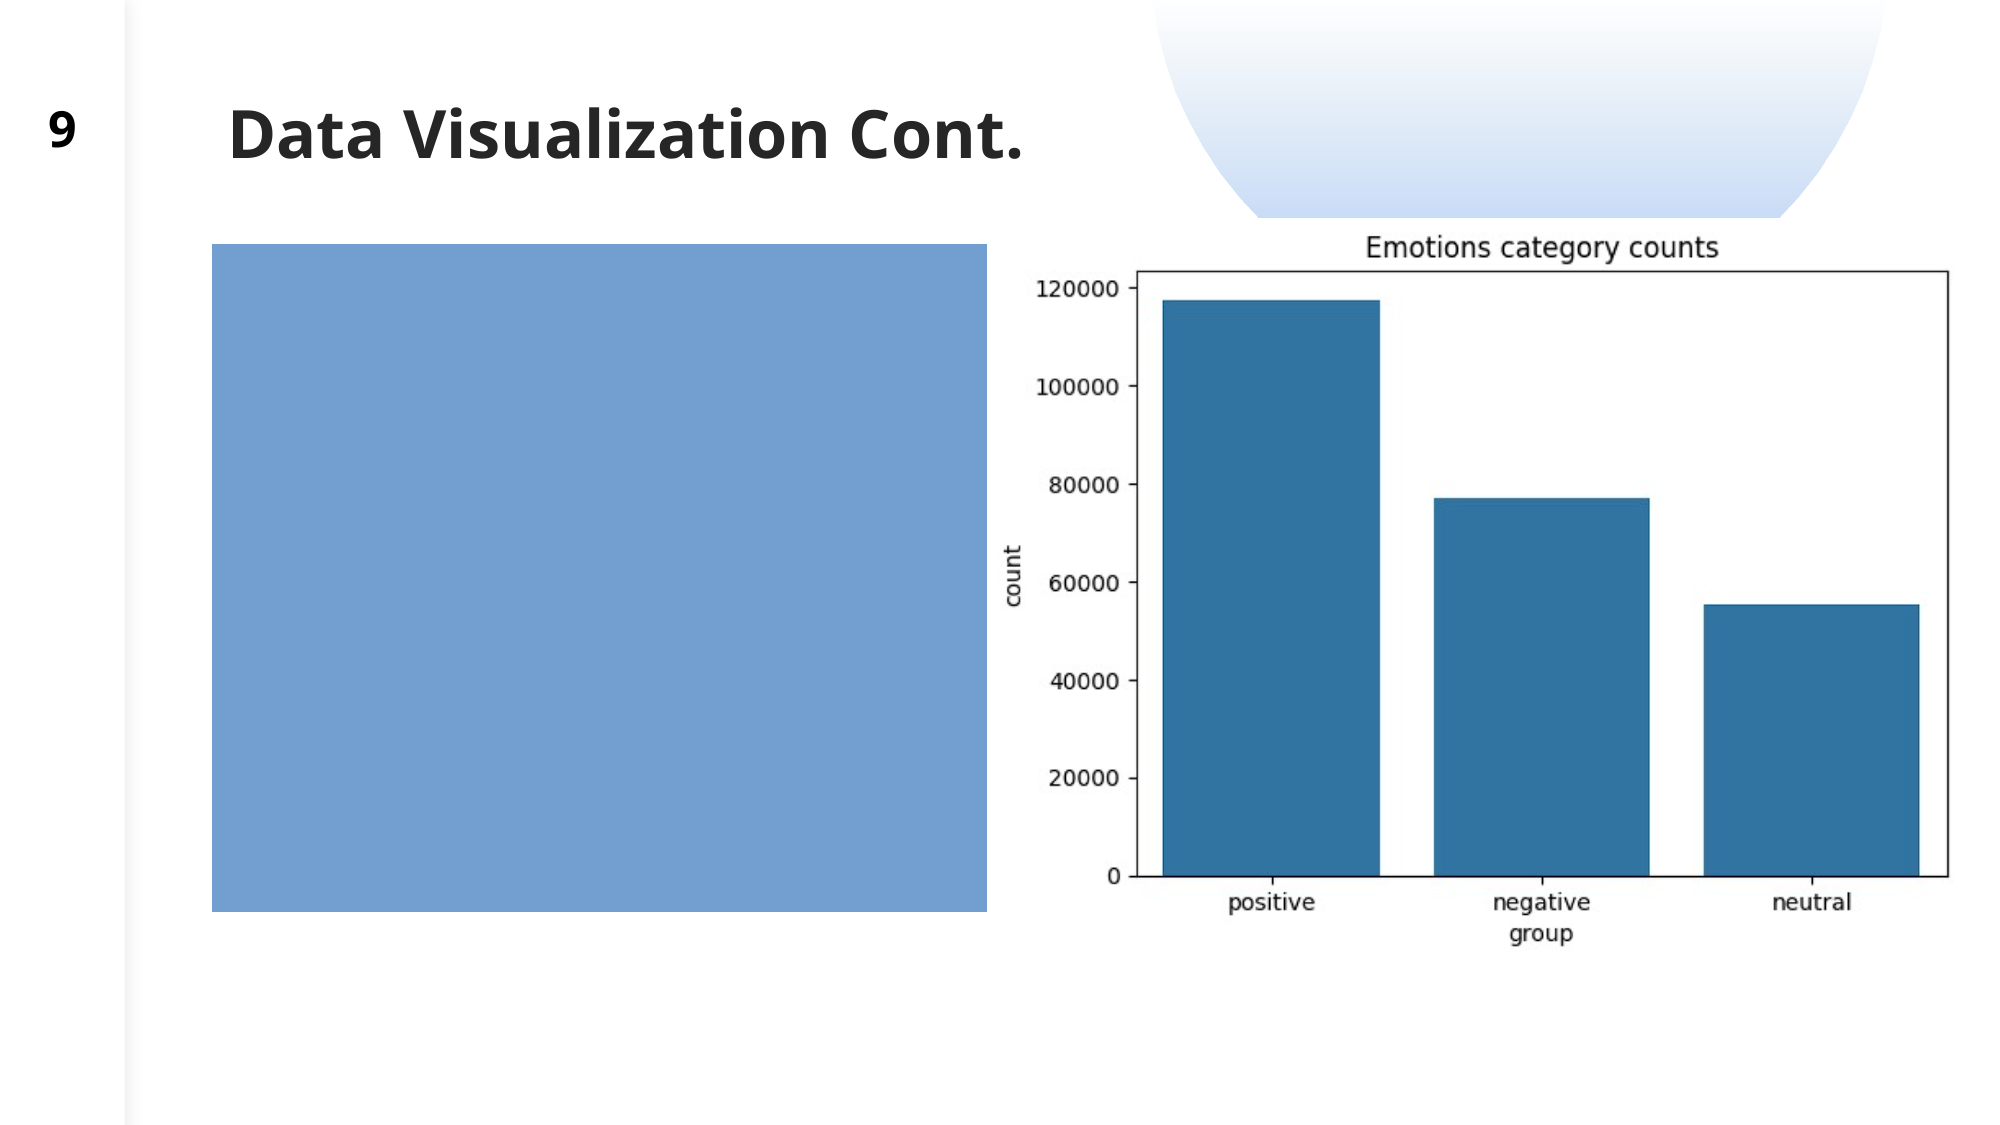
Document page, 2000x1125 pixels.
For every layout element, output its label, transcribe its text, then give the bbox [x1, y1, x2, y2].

picture [987, 218, 1957, 957]
title Data Visualization Cont. [212, 99, 1488, 244]
slide_number 9 [0, 99, 125, 163]
